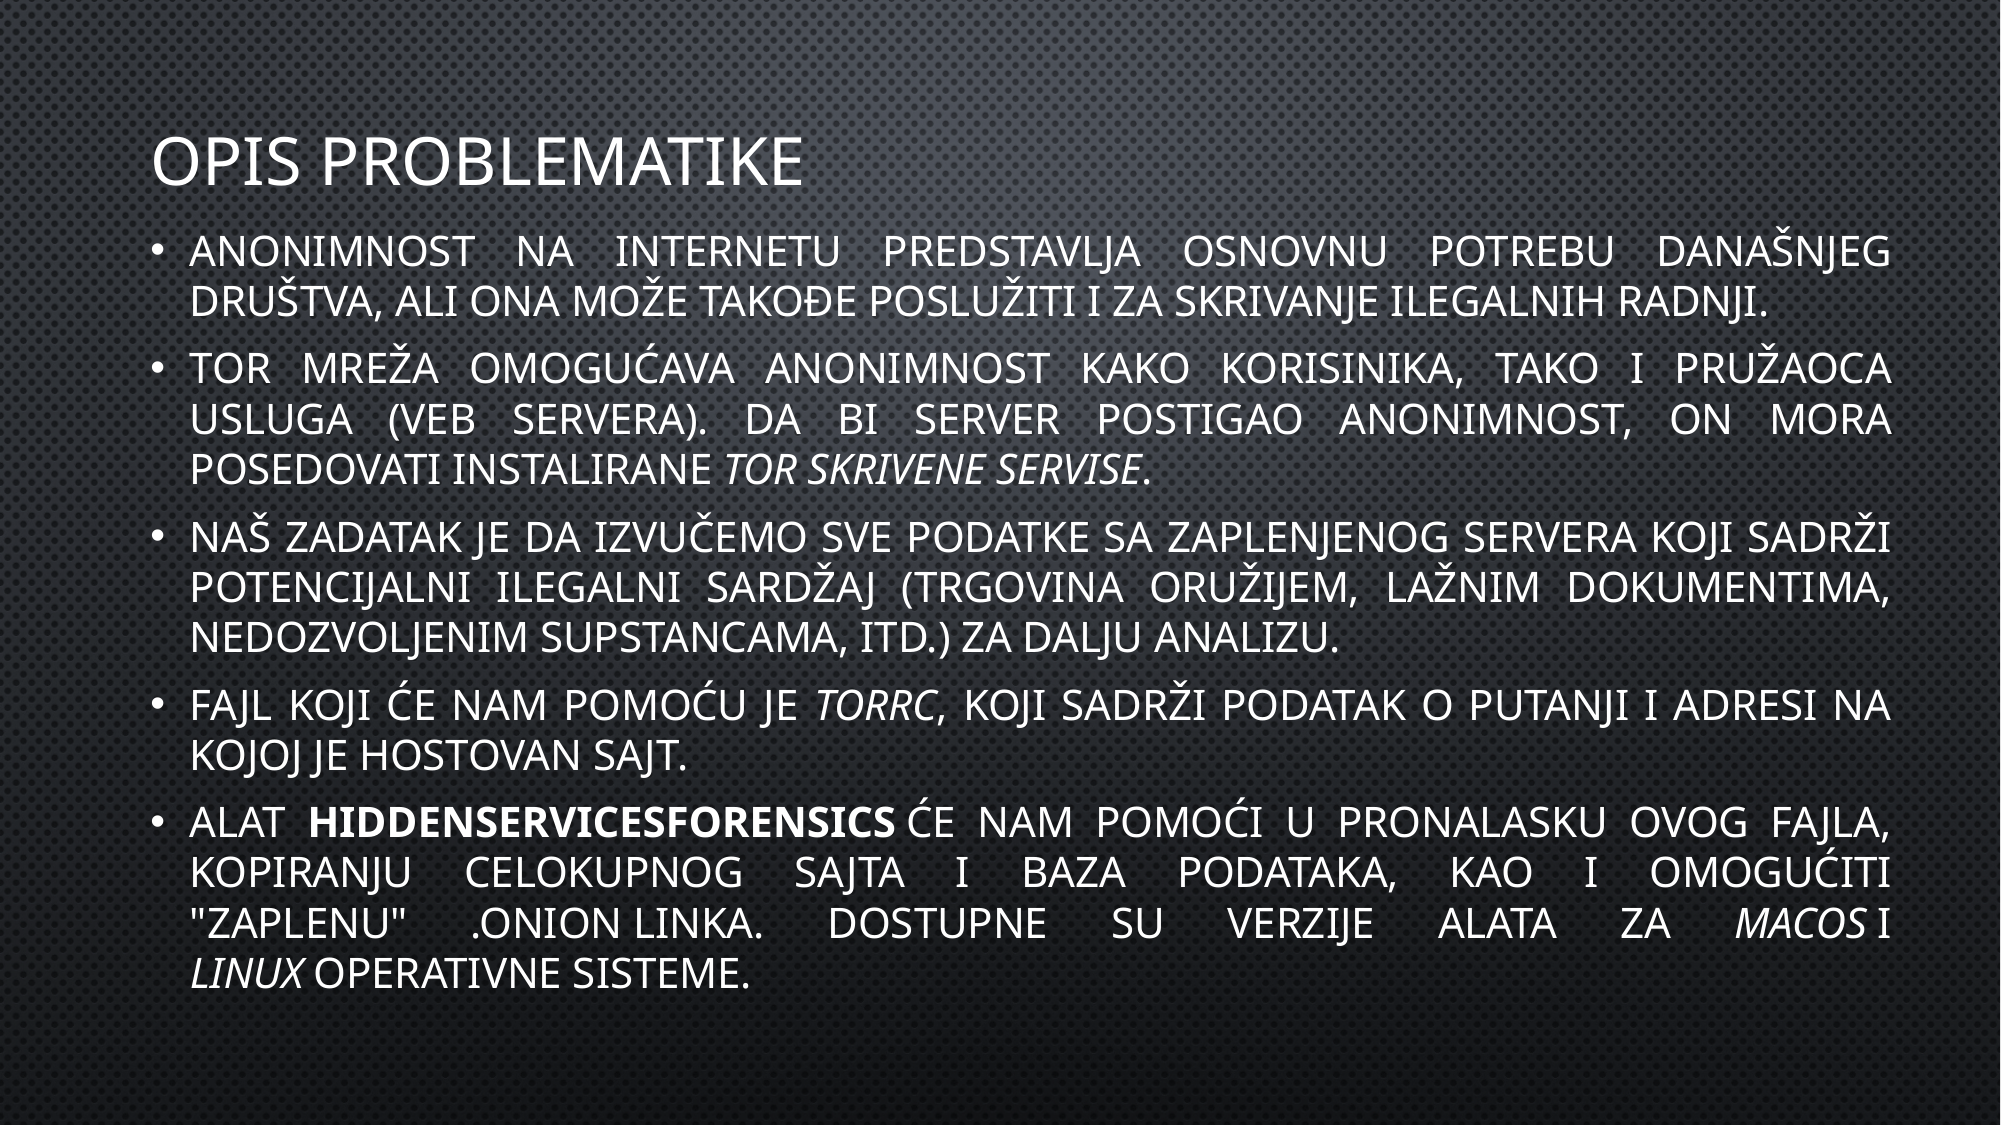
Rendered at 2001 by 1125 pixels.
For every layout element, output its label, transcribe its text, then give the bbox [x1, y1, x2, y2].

title Opis problematike [135, 99, 1813, 216]
list Anonimnost na internetu predstavlja osnovnu potrebu današnjeg društva, ali ona može takođe poslužiti i za skrivanje ilegalnih radnji. Tor mreža omogućava anonimnost kako korisinika, tako i pružaoca usluga (veb servera). Da bi server postigao anonimnost, on mora posedovati instalirane tor skrivene servise. Naš zadatak je da izvučemo sve podatke sa zaplenjenog servera koji sadrži potencijalni ilegalni sardžaj (trgovina oružijem, lažnim dokumentima, nedozvoljenim supstancama, itd.) za dalju analizu. Fajl koji će nam pomoću je torrc, koji sadrži podatak o putanji i adresi na kojoj je hostovan sajt. Alat hiddenServicesForensics će nam pomoći u pronalasku ovog fajla, kopiranju celokupnog sajta i baza podataka, kao i omogućiti "zaplenu" .onion linka. Dostupne su verzije alata za macOS i Linux operativne sisteme. [135, 216, 1907, 1014]
